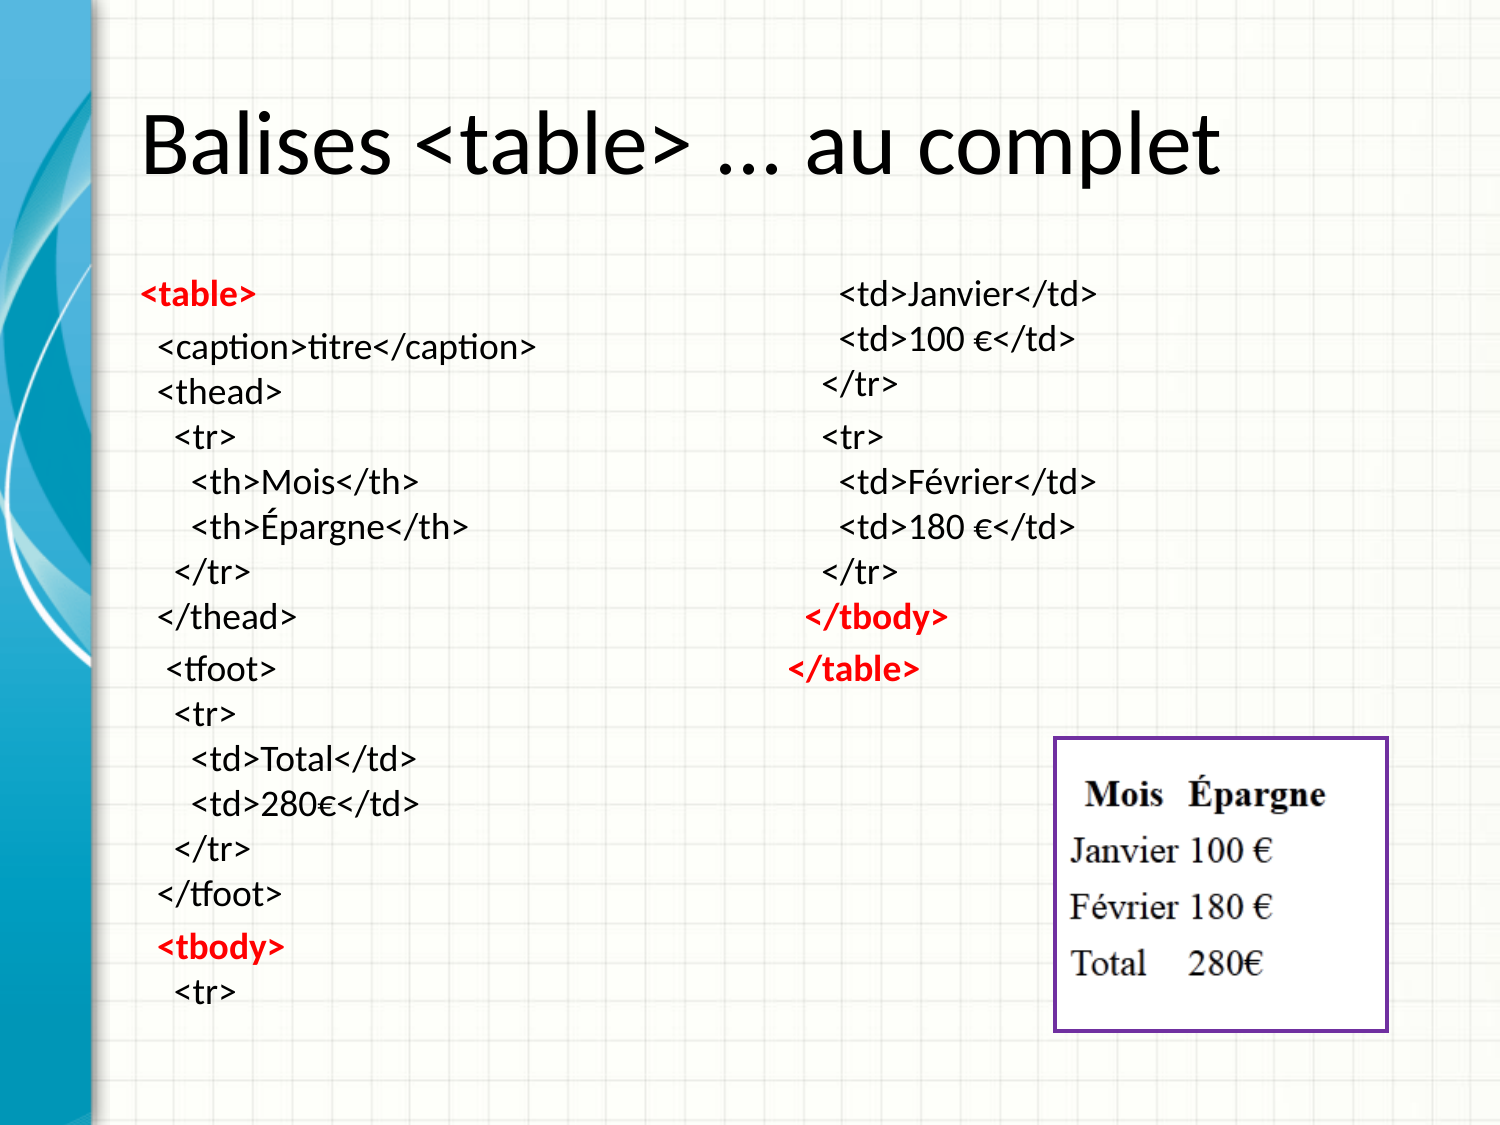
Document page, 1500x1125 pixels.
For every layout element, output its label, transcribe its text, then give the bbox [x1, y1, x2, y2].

list <table> <caption>titre</caption> <thead> <tr> <th>Mois</th> <th>Épargne</th> </tr> </thead> <tfoot> <tr> <td>Total</td> <td>280€</td> </tr> </tfoot> <tbody> <tr> <td>Janvier</td> <td>100 €</td> </tr> <tr> <td>Février</td> <td>180 €</td> </tr> </tbody> </table> [125, 261, 1450, 1059]
picture [0, 0, 1500, 1125]
title Balises <table> ... au complet [125, 44, 1450, 232]
